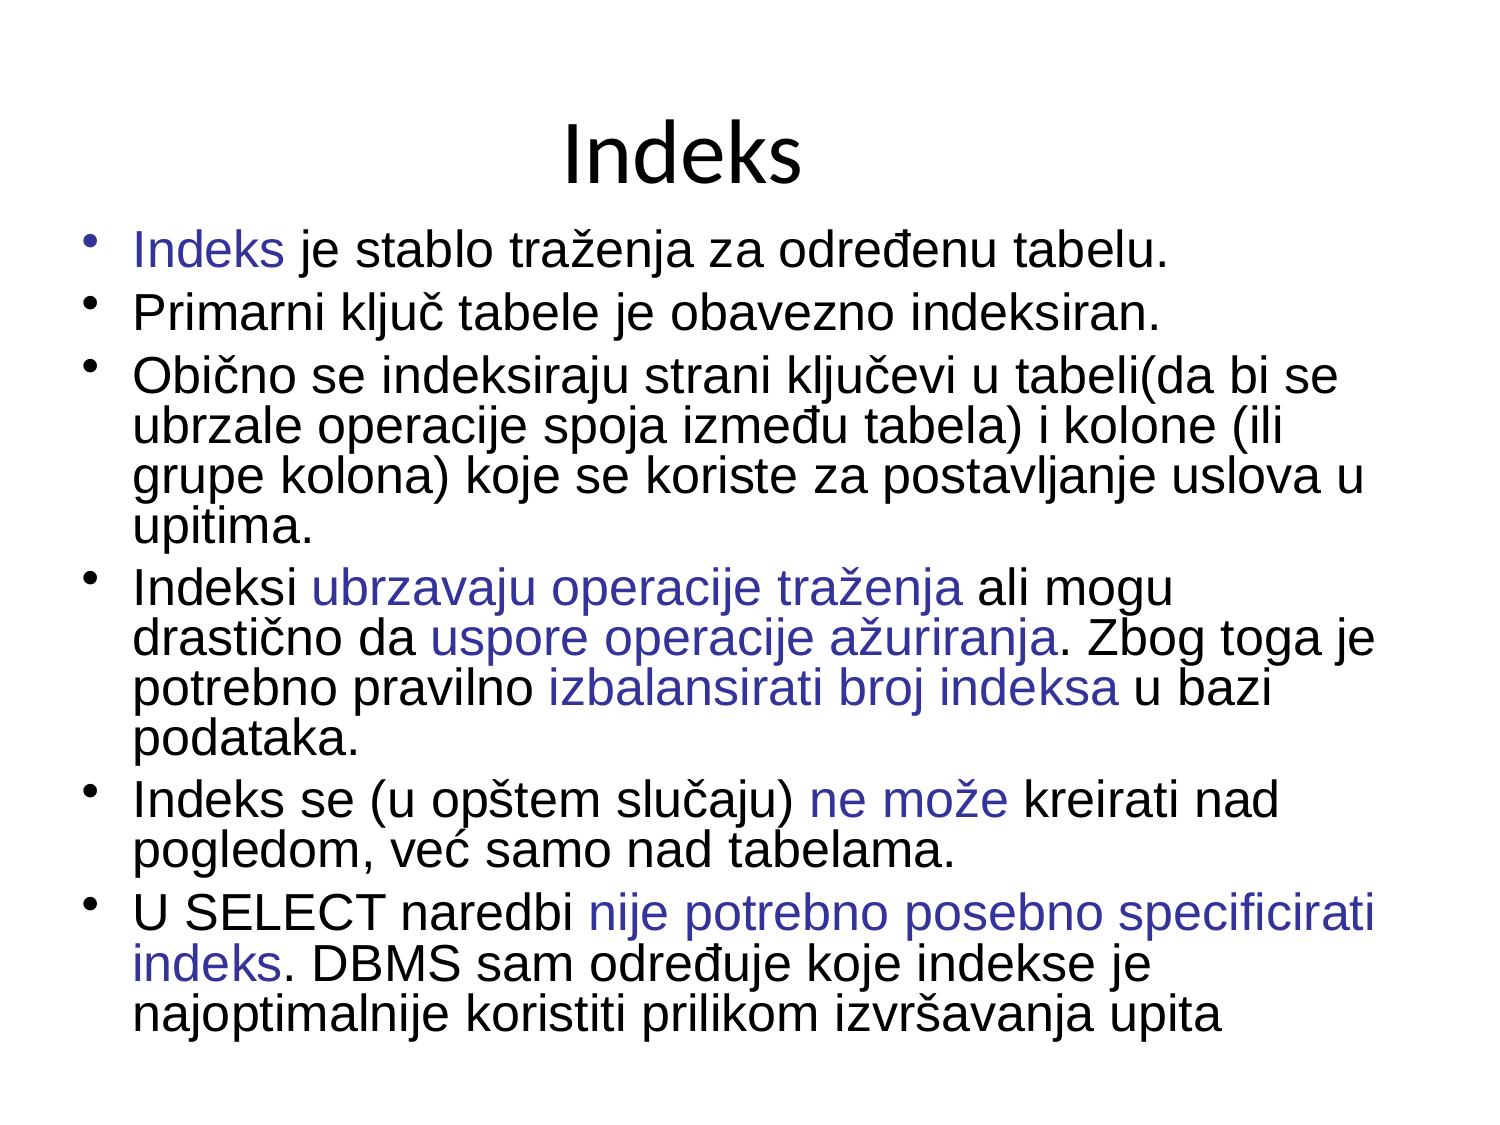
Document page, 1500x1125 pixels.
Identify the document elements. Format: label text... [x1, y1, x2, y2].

title Indeks [547, 51, 816, 213]
text_box Indeks je stablo traženja za određenu tabelu. Primarni ključ tabele je obavezno indeksiran. Obično se indeksiraju strani ključevi u tabeli(da bi se ubrzale operacije spoja između tabela) i kolone (ili grupe kolona) koje se koriste za postavljanje uslova u upitima. Indeksi ubrzavaju operacije traženja ali mogu drastično da uspore operacije ažuriranja. Zbog toga je potrebno pravilno izbalansirati broj indeksa u bazi podataka. Indeks se (u opštem slučaju) ne može kreirati nad pogledom, već samo nad tabelama. U SELECT naredbi nije potrebno posebno specificirati indeks. DBMS sam određuje koje indekse je najoptimalnije koristiti prilikom izvršavanja upita [79, 213, 1407, 1042]
